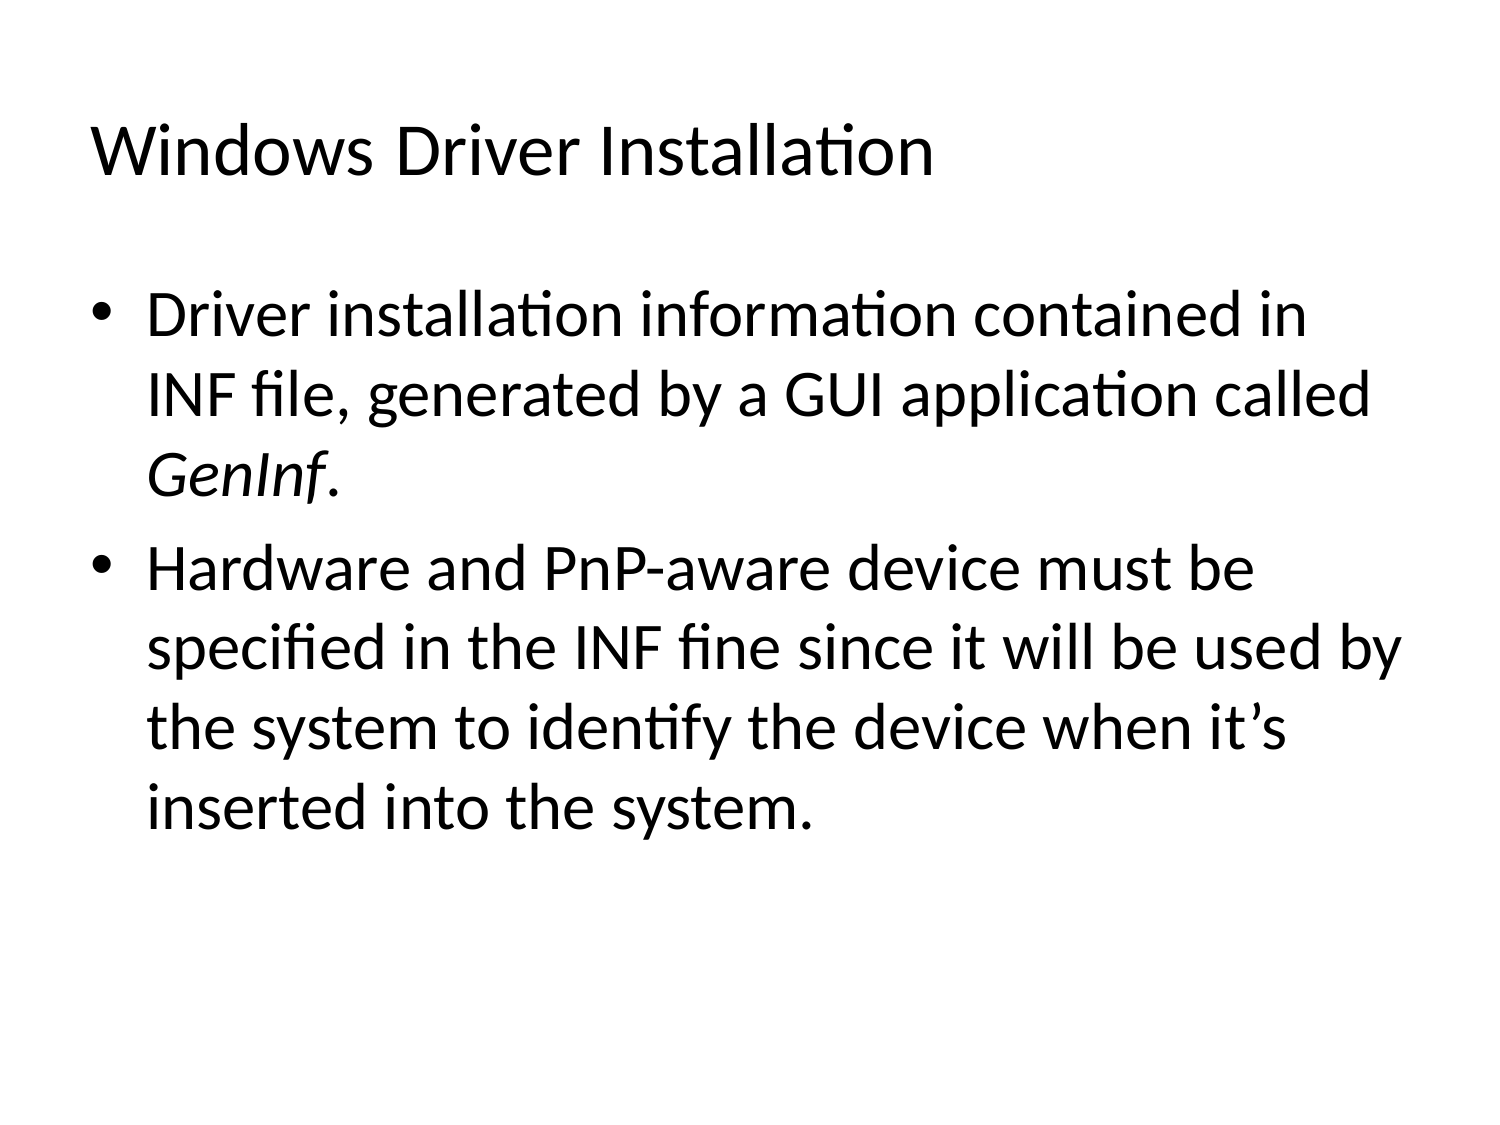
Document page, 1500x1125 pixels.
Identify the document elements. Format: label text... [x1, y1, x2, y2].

list Driver installation information contained in INF file, generated by a GUI application called GenInf. Hardware and PnP-aware device must be specified in the INF fine since it will be used by the system to identify the device when it’s inserted into the system. [75, 262, 1425, 1005]
title Windows Driver Installation [75, 45, 1425, 233]
